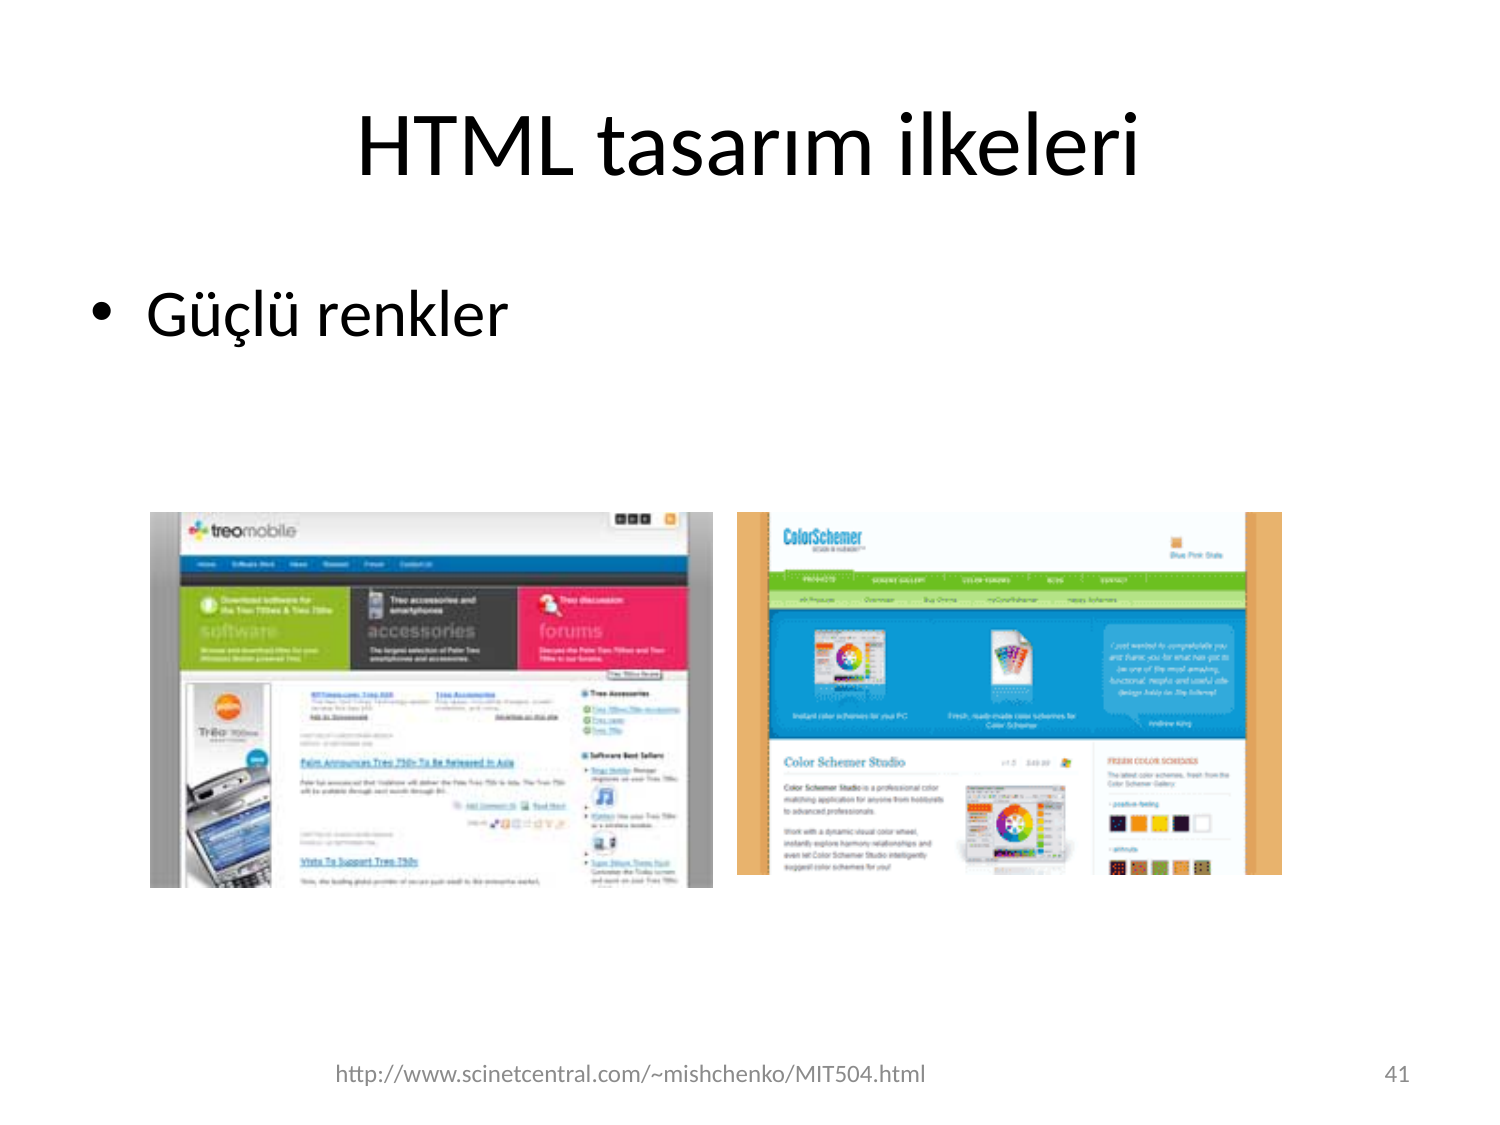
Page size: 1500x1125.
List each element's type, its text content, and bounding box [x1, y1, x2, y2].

slide_number 41 [1074, 1042, 1425, 1103]
footer http://www.scinetcentral.com/~mishchenko/MIT504.html [275, 1042, 988, 1103]
picture [737, 512, 1282, 876]
picture [149, 512, 713, 888]
list Güçlü renkler [75, 262, 1425, 1005]
title HTML tasarım ilkeleri [75, 45, 1425, 233]
